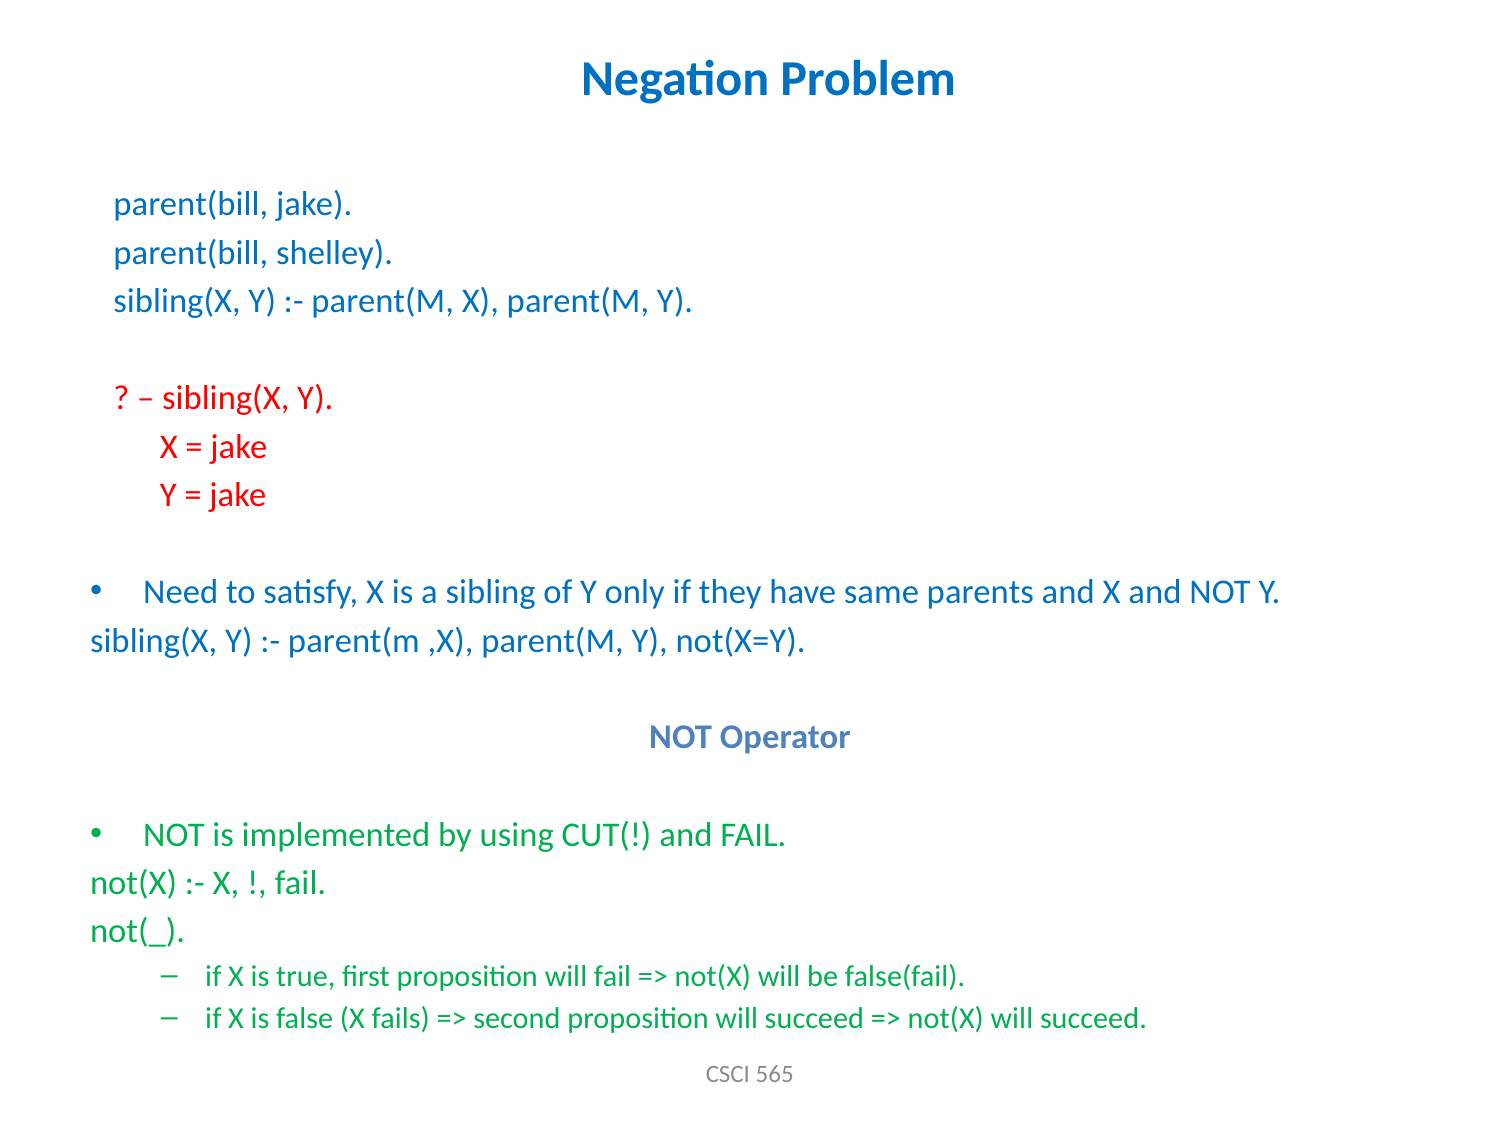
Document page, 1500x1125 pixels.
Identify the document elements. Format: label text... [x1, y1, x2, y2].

text_box Negation Problem [99, 37, 1438, 113]
footer CSCI 565 [512, 1042, 988, 1103]
list parent(bill, jake). parent(bill, shelley). sibling(X, Y) :- parent(M, X), parent(M, Y). ? – sibling(X, Y). X = jake Y = jake Need to satisfy, X is a sibling of Y only if they have same parents and X and NOT Y. sibling(X, Y) :- parent(m ,X), parent(M, Y), not(X=Y). NOT Operator NOT is implemented by using CUT(!) and FAIL. not(X) :- X, !, fail. not(_). if X is true, first proposition will fail => not(X) will be false(fail). if X is false (X fails) => second proposition will succeed => not(X) will succeed. [75, 125, 1425, 1050]
